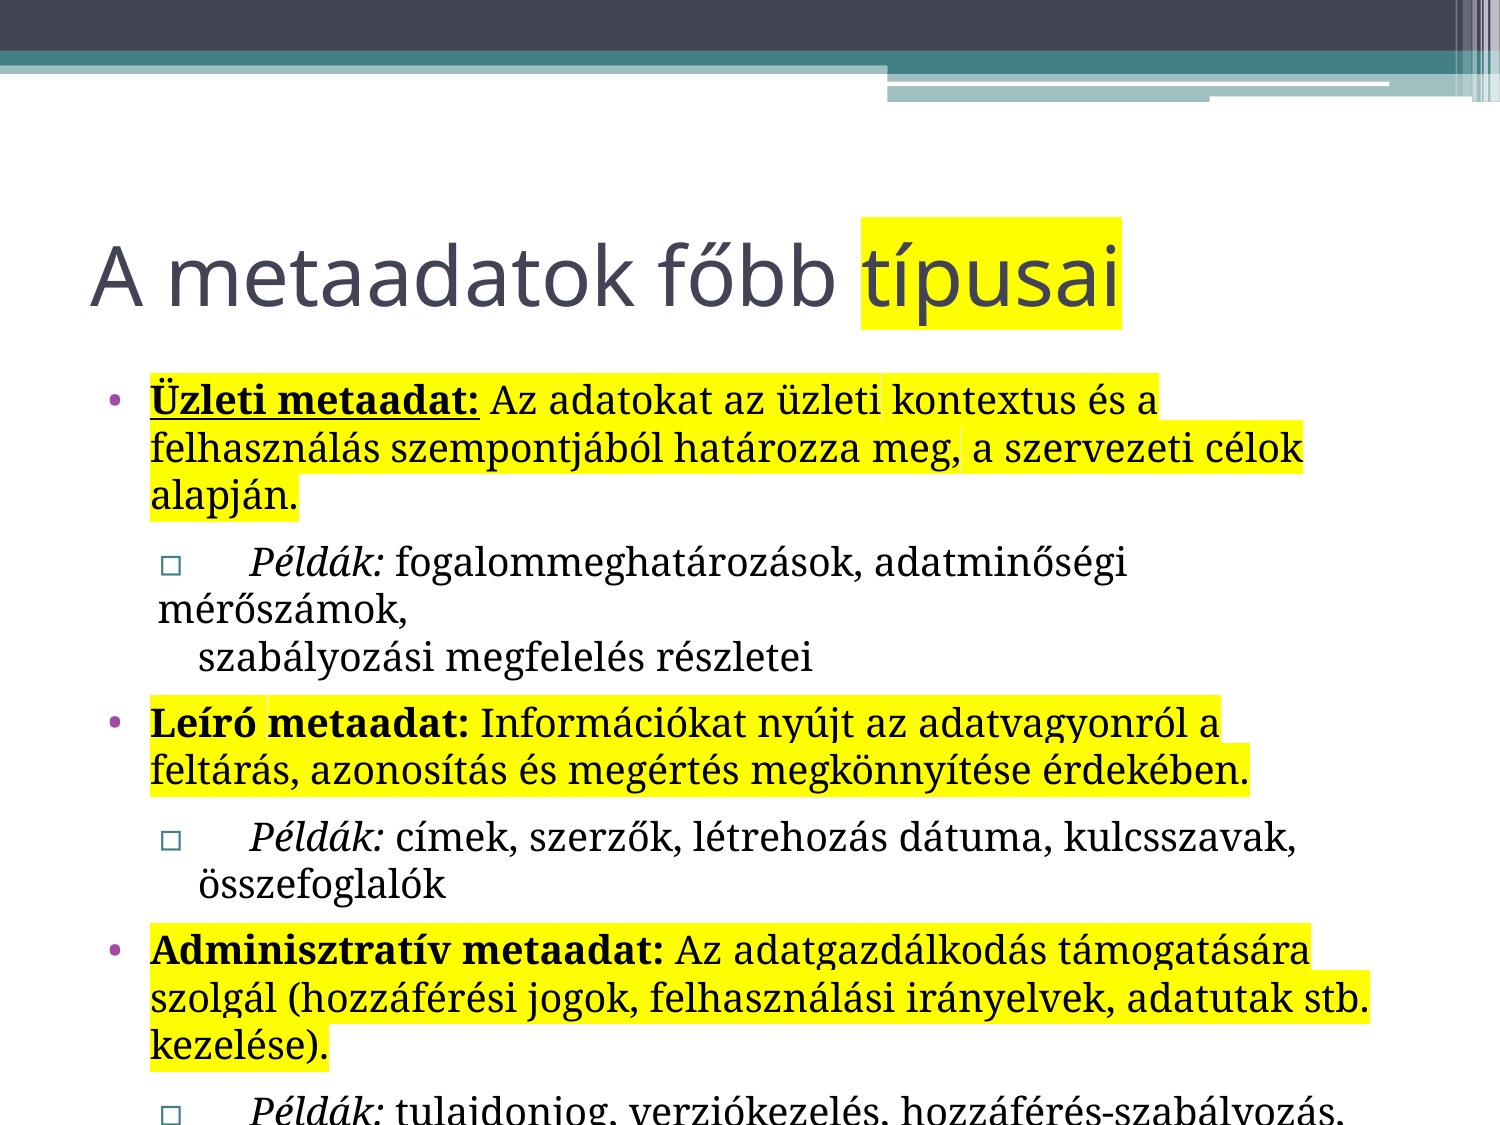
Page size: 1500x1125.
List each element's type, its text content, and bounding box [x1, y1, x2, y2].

text_box Üzleti metaadat: Az adatokat az üzleti kontextus és a felhasználás szempontjából határozza meg, a szervezeti célok alapján. ▫ Példák: fogalommeghatározások, adatminőségi mérőszámok, szabályozási megfelelés részletei Leíró metaadat: Információkat nyújt az adatvagyonról a feltárás, azonosítás és megértés megkönnyítése érdekében. ▫ Példák: címek, szerzők, létrehozás dátuma, kulcsszavak, összefoglalók Adminisztratív metaadat: Az adatgazdálkodás támogatására szolgál (hozzáférési jogok, felhasználási irányelvek, adatutak stb. kezelése). ▫ Példák: tulajdonjog, verziókezelés, hozzáférés-szabályozás, adatmegőrzési irányelvek [105, 373, 1402, 1125]
title A metaadatok főbb típusai [87, 220, 1399, 411]
